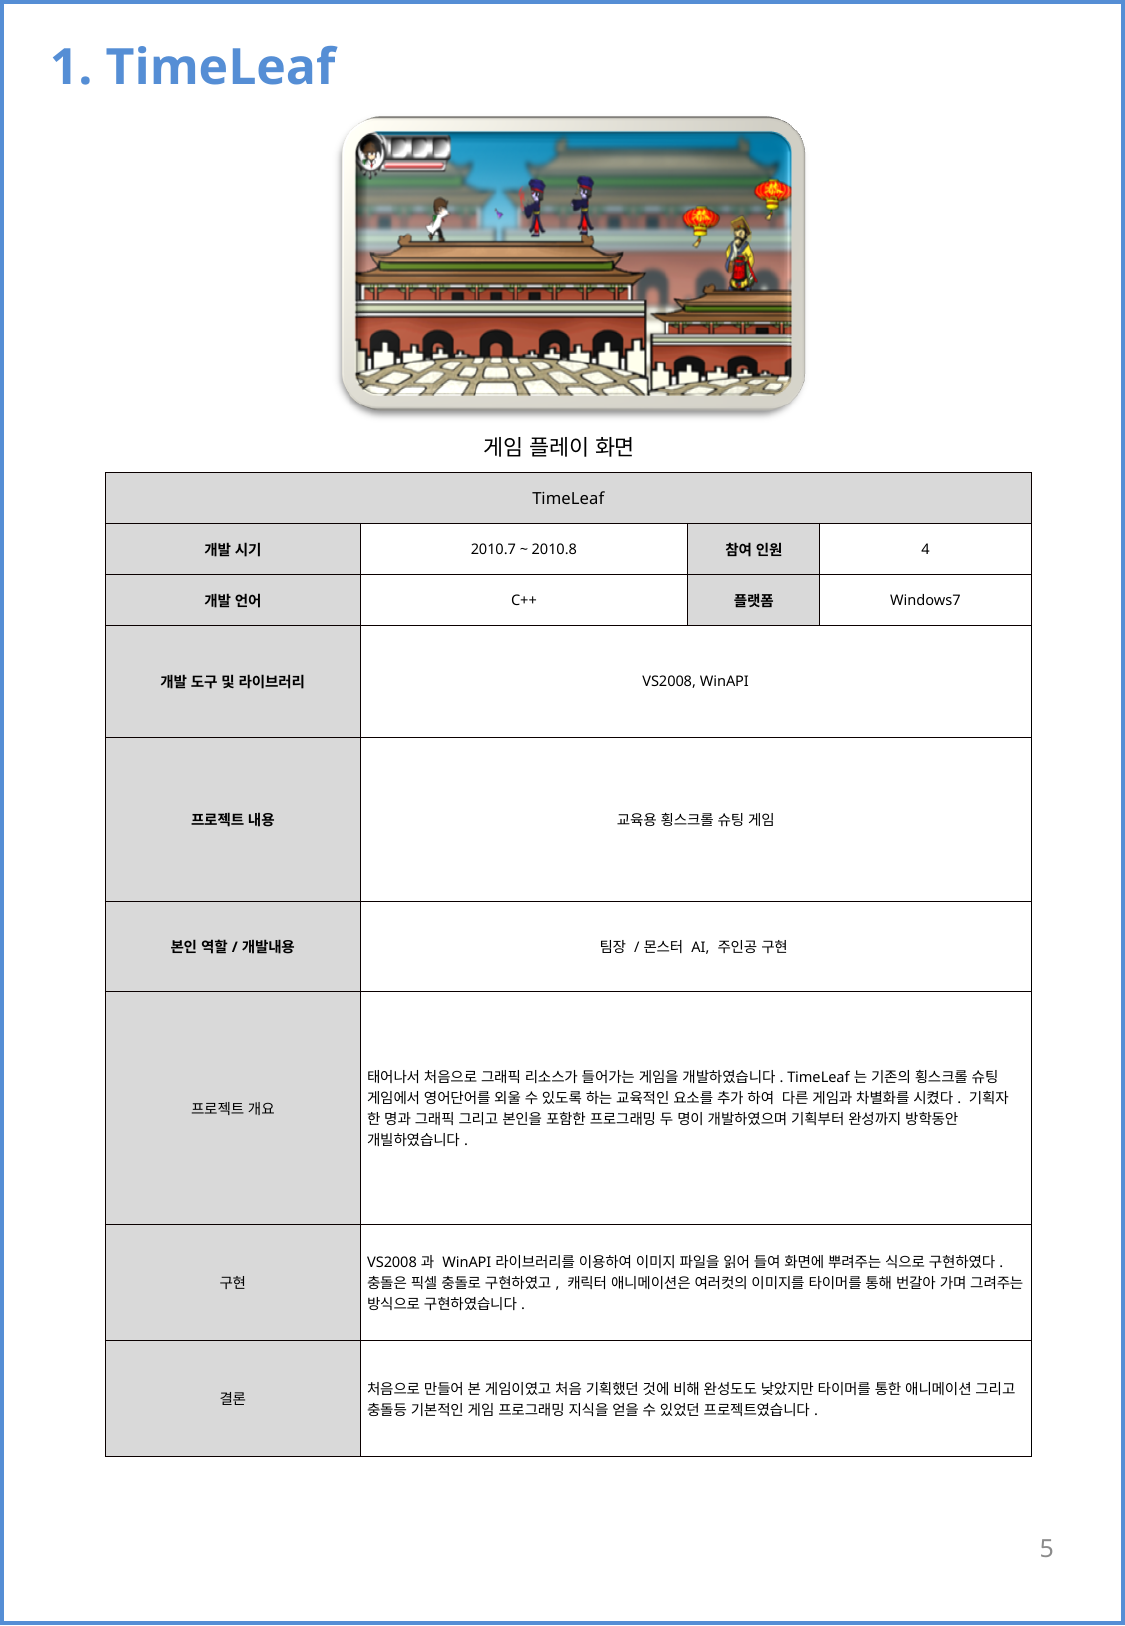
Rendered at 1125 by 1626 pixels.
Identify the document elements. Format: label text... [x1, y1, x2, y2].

table_cell 결론 [106, 1341, 360, 1456]
table_cell VS2008, WinAPI [361, 626, 1031, 737]
table_cell 본인 역할/개발내용 [106, 902, 360, 991]
table_header TimeLeaf [106, 473, 1031, 523]
text_box [0, 75, 1125, 1625]
text_box [0, 0, 1125, 75]
table_cell 4 [820, 524, 1031, 574]
table_cell 프로젝트 개요 [106, 992, 360, 1224]
table_cell 태어나서 처음으로 그래픽 리소스가 들어가는 게임을 개발하였습니다. TimeLeaf는 기존의 횡스크롤 슈팅 게임에서 영어단어를 외울 수 있도록 하는 교육적인 요소를 추가 하여 다른 게임과 차별화를 시켰다. 기획자 한 명과 그래픽 그리고 본인을 포함한 프로그래밍 두 명이 개발하였으며 기획부터 완성까지 방학동안 개빌하였습니다. [361, 992, 1031, 1224]
table_cell 팀장 /몬스터 AI, 주인공 구현 [361, 902, 1031, 991]
table_cell VS2008과 WinAPI라이브러리를 이용하여 이미지 파일을 읽어 들여 화면에 뿌려주는 식으로 구현하였다. 충돌은 픽셀 충돌로 구현하였고, 캐릭터 애니메이션은 여러컷의 이미지를 타이머를 통해 번갈아 가며 그려주는 방식으로 구현하였습니다. [361, 1225, 1031, 1340]
table_cell 플랫폼 [688, 575, 819, 625]
table_cell 프로젝트 내용 [106, 738, 360, 901]
table_cell 참여 인원 [688, 524, 819, 574]
table_cell C++ [361, 575, 687, 625]
table_cell 교육용 횡스크롤 슈팅 게임 [361, 738, 1031, 901]
table_cell 개발 언어 [106, 575, 360, 625]
table_cell Windows7 [820, 575, 1031, 625]
picture [327, 109, 813, 426]
table_cell 처음으로 만들어 본 게임이였고 처음 기획했던 것에 비해 완성도도 낮았지만 타이머를 통한 애니메이션 그리고 충돌등 기본적인 게임 프로그래밍 지식을 얻을 수 있었던 프로젝트였습니다. [361, 1341, 1031, 1456]
slide_number 5 [806, 1506, 1069, 1593]
table_cell 2010.7 ~ 2010.8 [361, 524, 687, 574]
table_cell 구현 [106, 1225, 360, 1340]
text_box 1. TimeLeaf [35, 75, 352, 203]
text_box 게임 플레이 화면 [468, 425, 903, 467]
table_cell 개발 도구 및 라이브러리 [106, 626, 360, 737]
table_cell 개발 시기 [106, 524, 360, 574]
